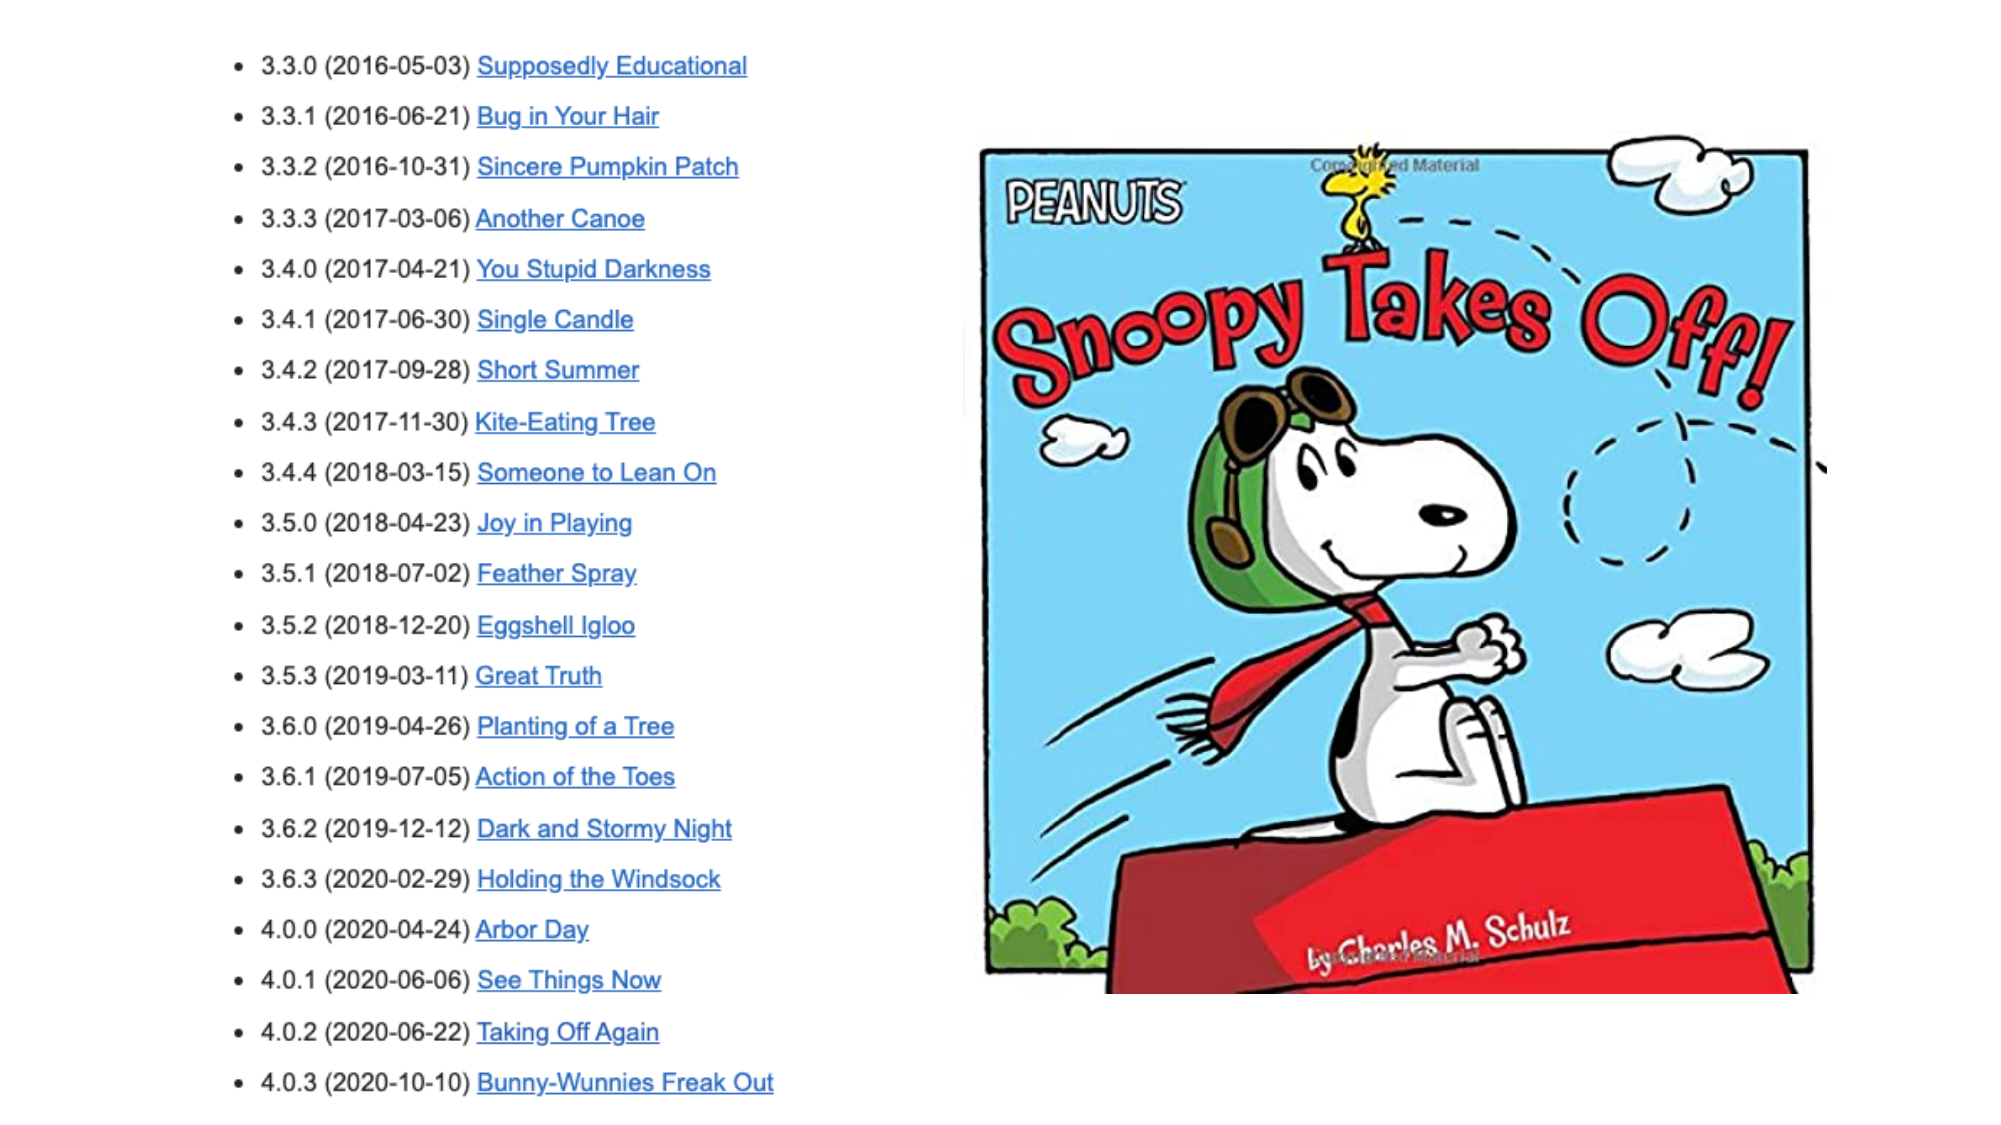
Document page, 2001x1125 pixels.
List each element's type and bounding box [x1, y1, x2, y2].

picture [149, 41, 927, 1125]
picture [963, 130, 1827, 994]
